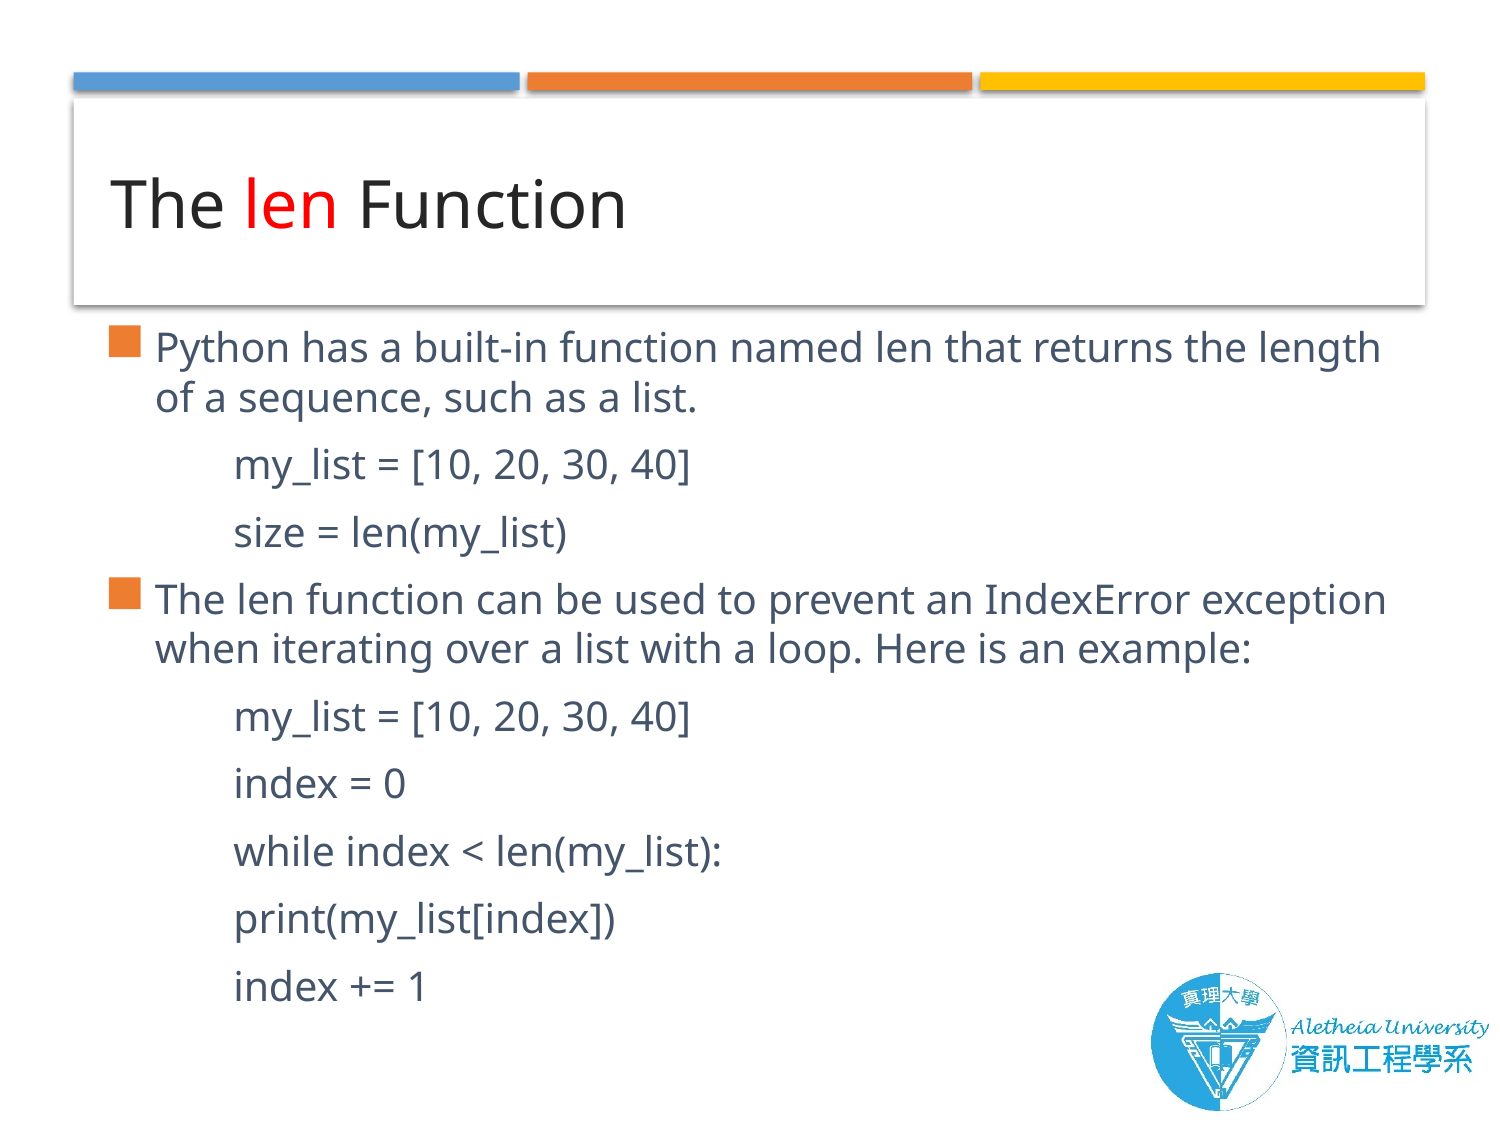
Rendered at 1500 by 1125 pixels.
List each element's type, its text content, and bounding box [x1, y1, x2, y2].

picture [1151, 973, 1489, 1111]
title The len Function [95, 112, 1406, 291]
list Python has a built-in function named len that returns the length of a sequence, such as a list. my_list = [10, 20, 30, 40] size = len(my_list) The len function can be used to prevent an IndexError exception when iterating over a list with a loop. Here is an example: my_list = [10, 20, 30, 40] index = 0 while index < len(my_list): print(my_list[index]) index += 1 [95, 314, 1406, 1035]
